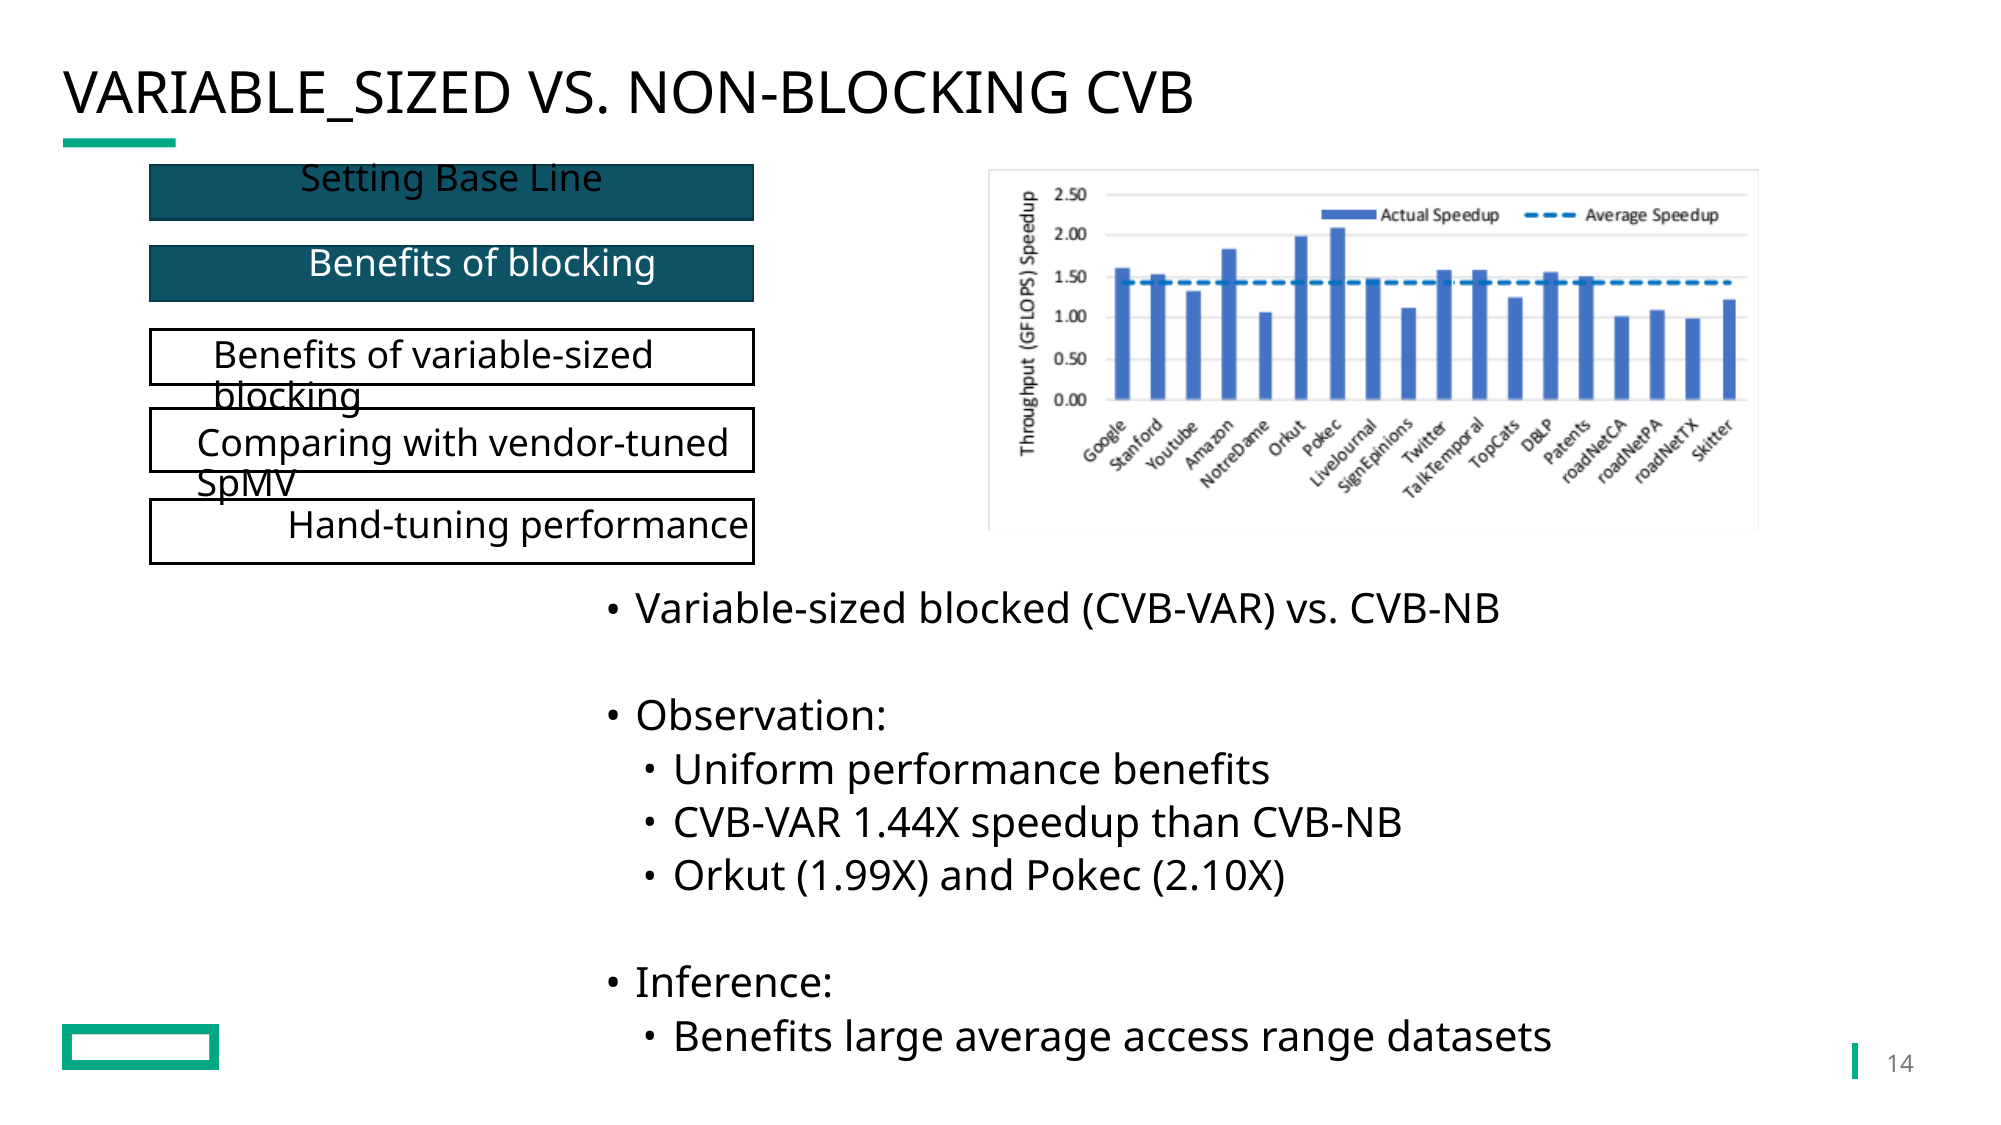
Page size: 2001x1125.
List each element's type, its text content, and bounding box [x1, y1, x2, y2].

picture [1852, 1043, 1858, 1079]
picture [988, 169, 1759, 531]
slide_number 14 [1837, 1033, 1950, 1094]
title VARIABLE_SIZED vs. non-blocking CVB [63, 63, 1938, 134]
picture [62, 1024, 219, 1070]
list Variable-sized blocked (CVB-VAR) vs. CVB-NB Observation: Uniform performance benefits CVB-VAR 1.44X speedup than CVB-NB Orkut (1.99X) and Pokec (2.10X) Inference: Benefits large average access range datasets [605, 587, 1685, 1125]
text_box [150, 138, 882, 588]
